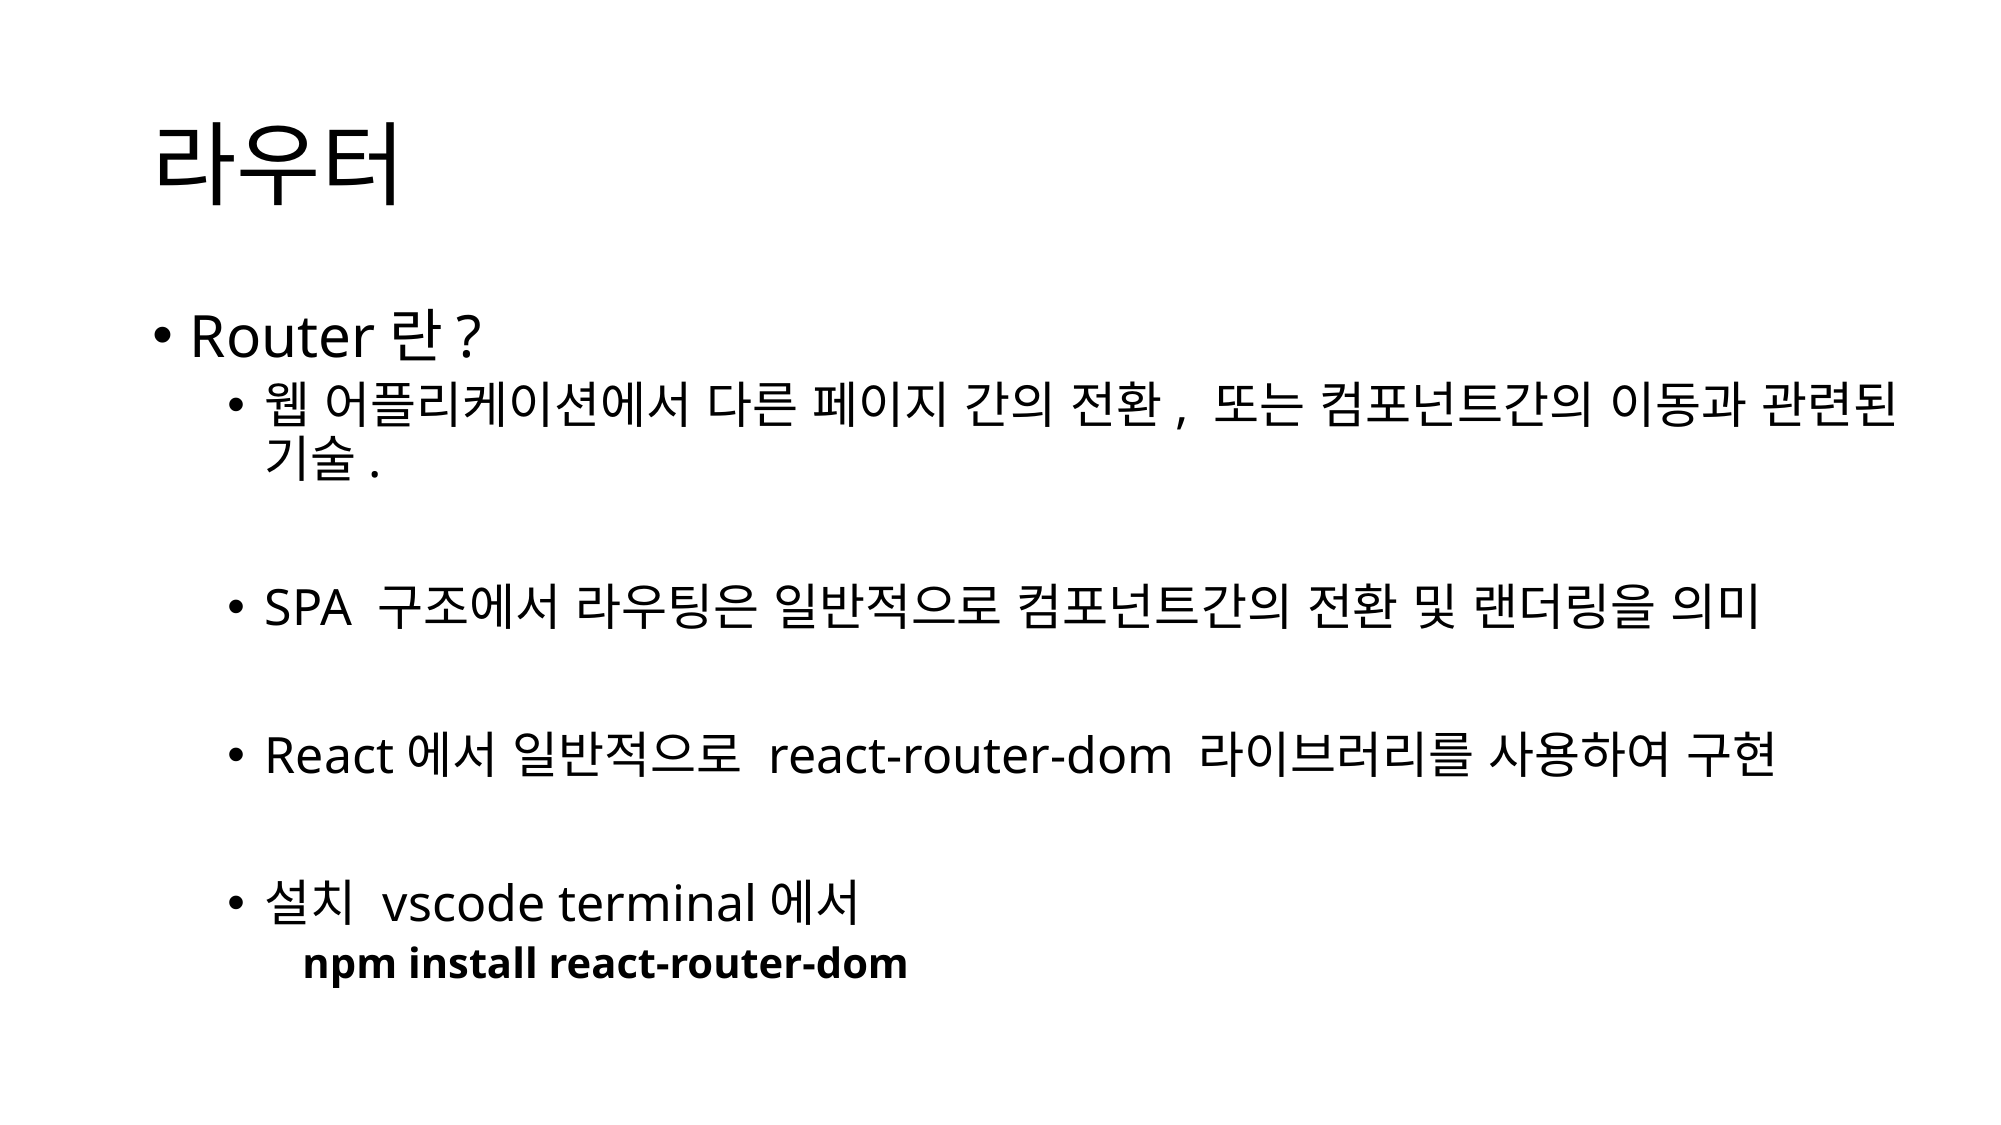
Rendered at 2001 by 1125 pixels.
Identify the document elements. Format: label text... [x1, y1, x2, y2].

title 라우터 [137, 59, 1863, 278]
list Router란? 웹 어플리케이션에서 다른 페이지 간의 전환, 또는 컴포넌트간의 이동과 관련된 기술. SPA 구조에서 라우팅은 일반적으로 컴포넌트간의 전환 및 랜더링을 의미 React에서 일반적으로 react-router-dom 라이브러리를 사용하여 구현 설치 vscode terminal에서 npm install react-router-dom [137, 299, 1933, 1014]
